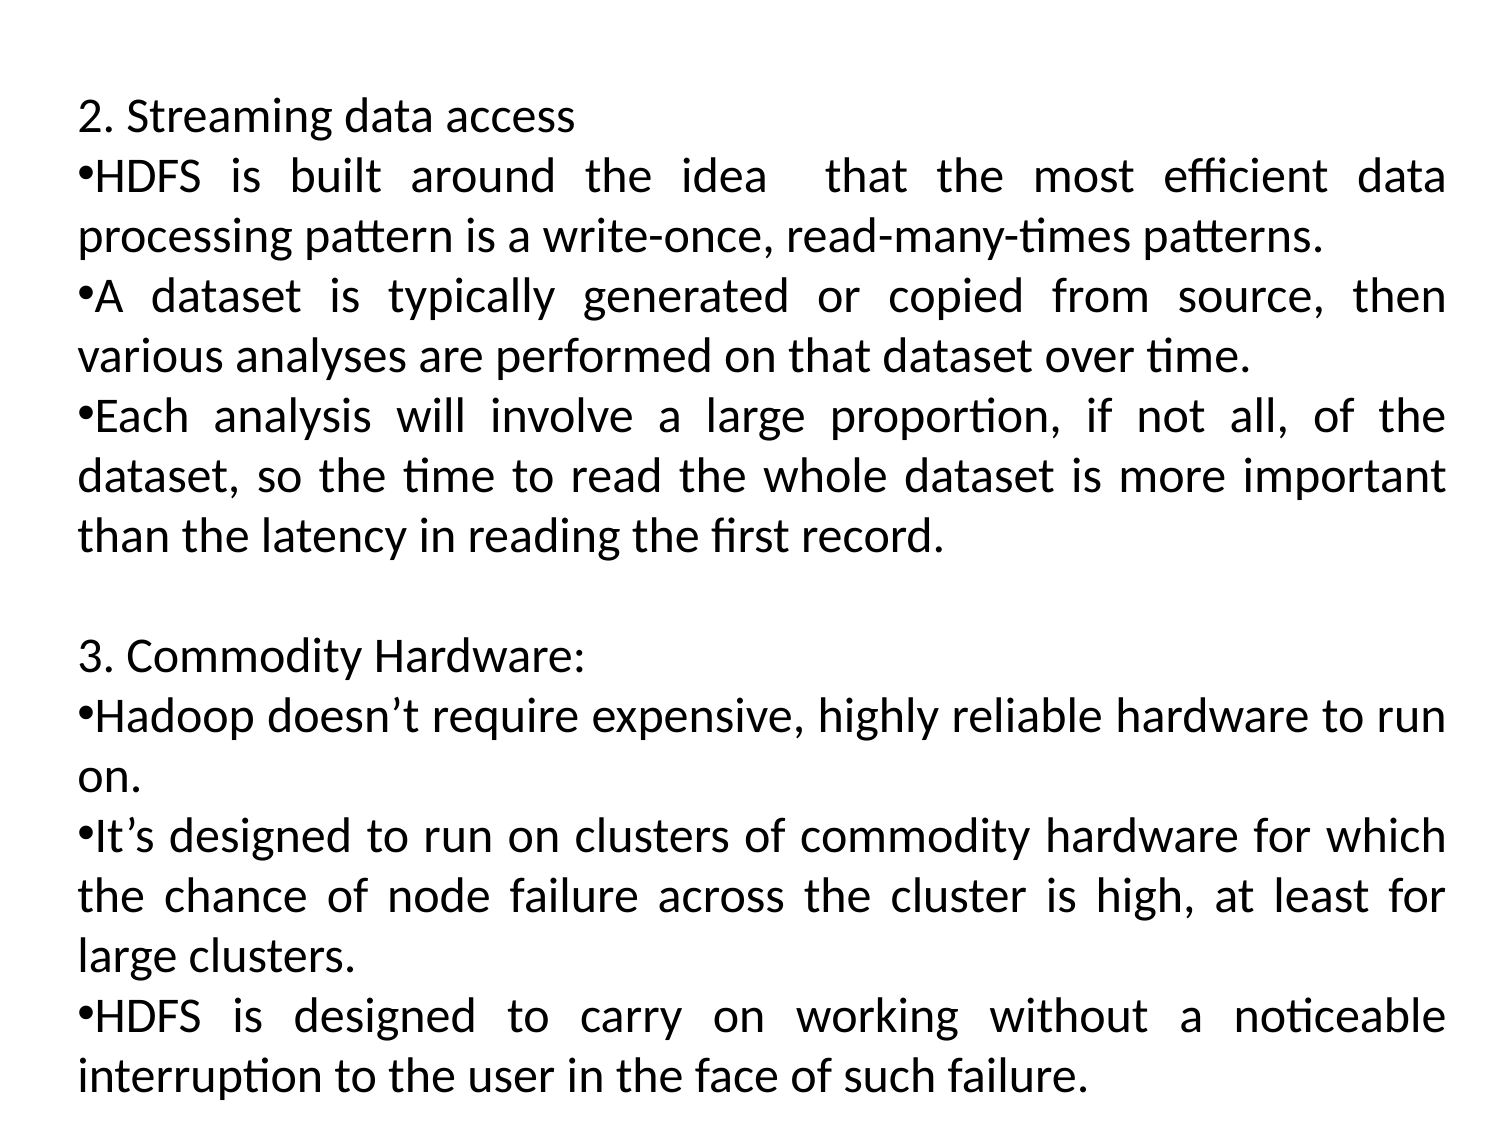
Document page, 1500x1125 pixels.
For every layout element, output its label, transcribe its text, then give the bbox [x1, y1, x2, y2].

text_box 2. Streaming data access HDFS is built around the idea that the most efficient data processing pattern is a write-once, read-many-times patterns. A dataset is typically generated or copied from source, then various analyses are performed on that dataset over time. Each analysis will involve a large proportion, if not all, of the dataset, so the time to read the whole dataset is more important than the latency in reading the first record. 3. Commodity Hardware: Hadoop doesn’t require expensive, highly reliable hardware to run on. It’s designed to run on clusters of commodity hardware for which the chance of node failure across the cluster is high, at least for large clusters. HDFS is designed to carry on working without a noticeable interruption to the user in the face of such failure. [62, 74, 1463, 1110]
